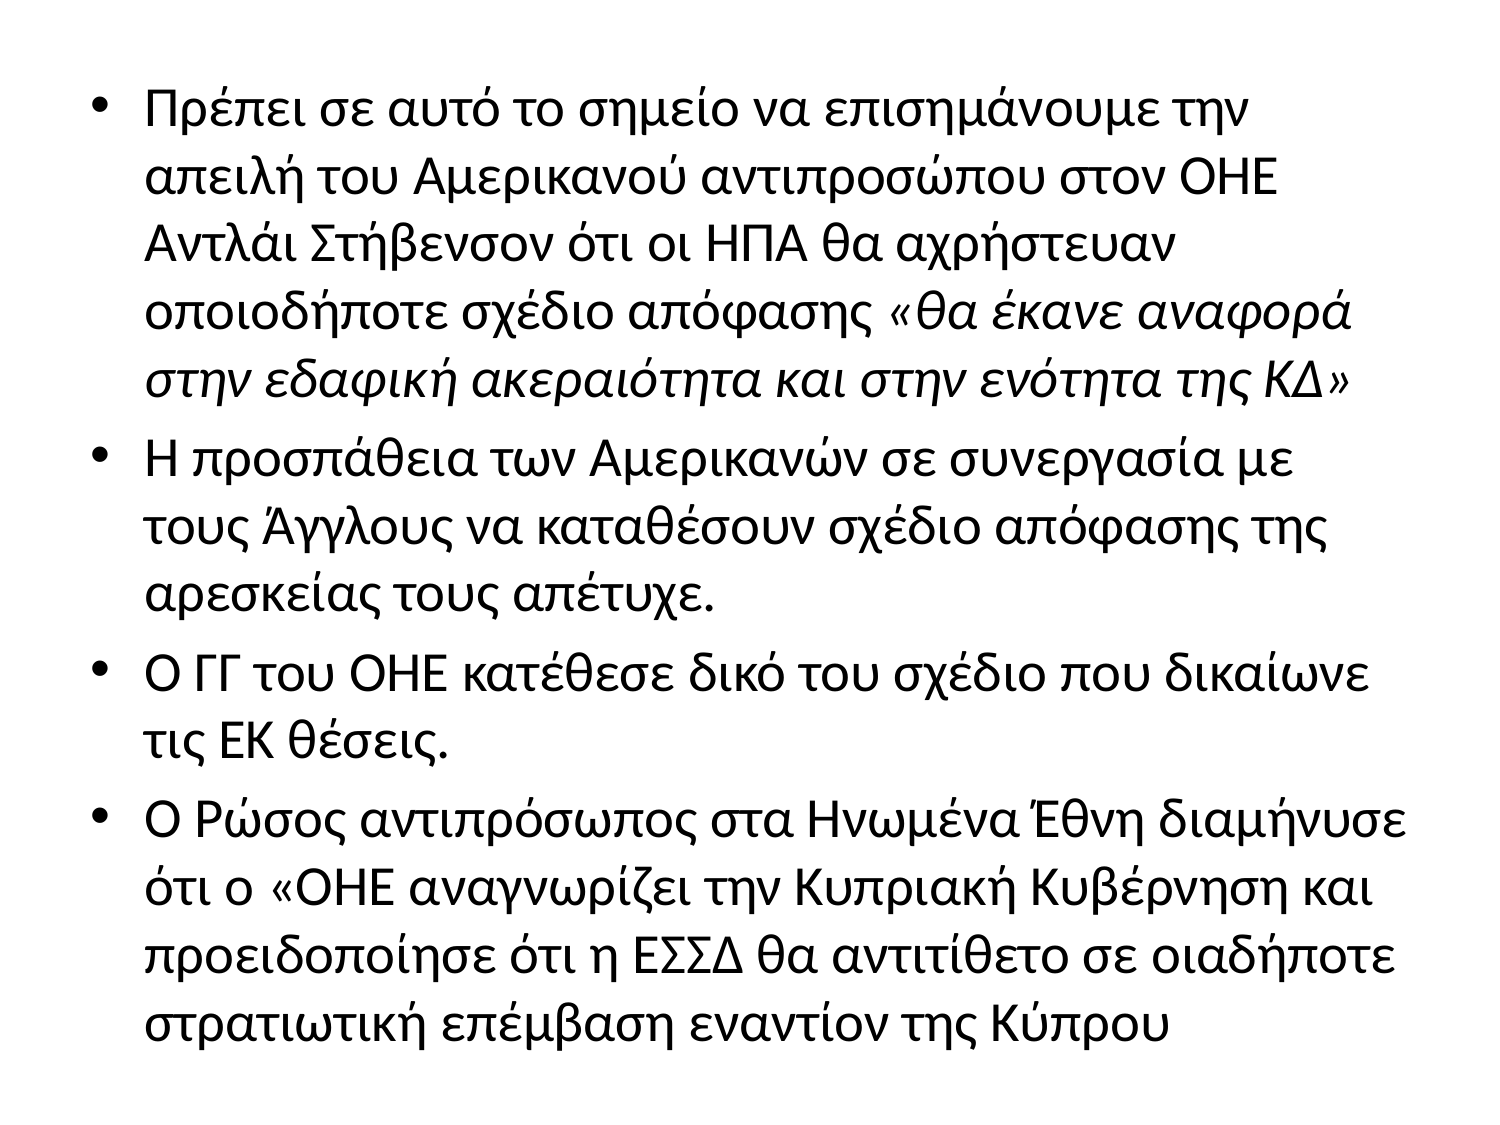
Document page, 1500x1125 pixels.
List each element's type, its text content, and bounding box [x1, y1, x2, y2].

list Πρέπει σε αυτό το σημείο να επισημάνουμε την απειλή του Αμερικανού αντιπροσώπου στον ΟΗΕ Αντλάι Στήβενσον ότι οι ΗΠΑ θα αχρήστευαν οποιοδήποτε σχέδιο απόφασης «θα έκανε αναφορά στην εδαφική ακεραιότητα και στην ενότητα της ΚΔ» Η προσπάθεια των Αμερικανών σε συνεργασία με τους Άγγλους να καταθέσουν σχέδιο απόφασης της αρεσκείας τους απέτυχε. Ο ΓΓ του ΟΗΕ κατέθεσε δικό του σχέδιο που δικαίωνε τις ΕΚ θέσεις. Ο Ρώσος αντιπρόσωπος στα Ηνωμένα Έθνη διαμήνυσε ότι ο «ΟΗΕ αναγνωρίζει την Κυπριακή Κυβέρνηση και προειδοποίησε ότι η ΕΣΣΔ θα αντιτίθετο σε οιαδήποτε στρατιωτική επέμβαση εναντίον της Κύπρου [75, 62, 1425, 1075]
